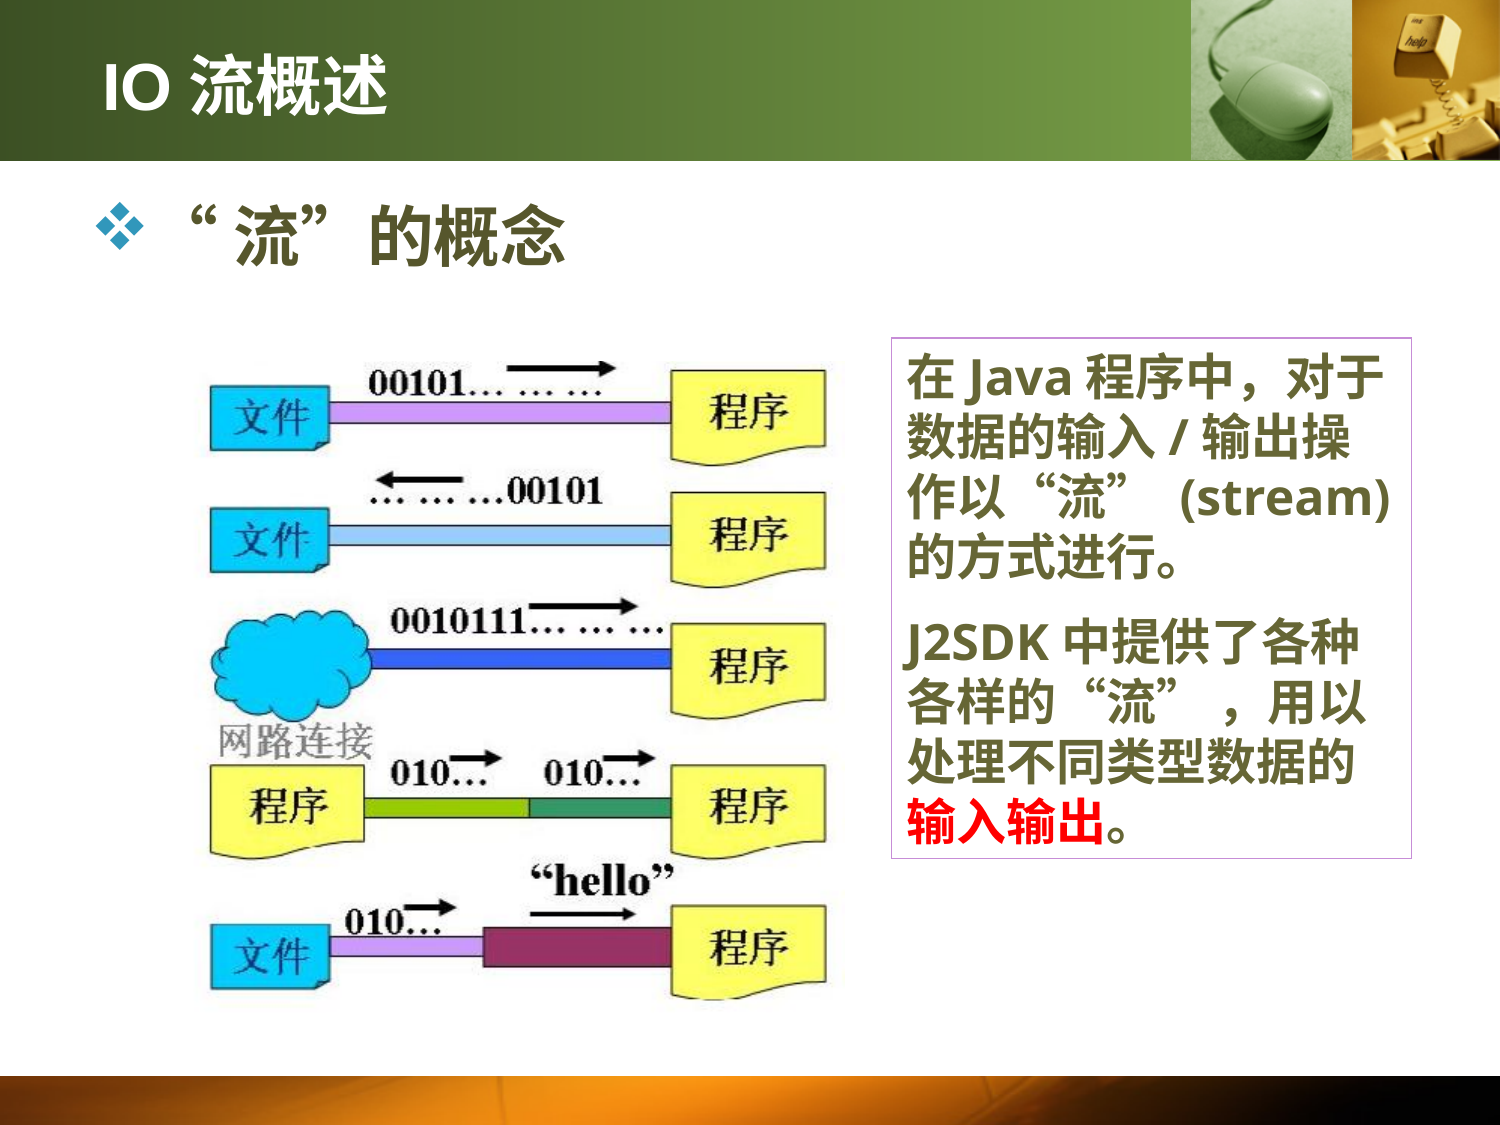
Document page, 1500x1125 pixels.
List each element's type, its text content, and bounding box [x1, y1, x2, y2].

title IO流概述 [87, 37, 1175, 130]
text_box 在Java程序中，对于数据的输入/输出操作以“流” (stream)的方式进行。 J2SDK中提供了各种各样的“流” ，用以处理不同类型数据的输入输出。 [891, 338, 1412, 859]
picture [1191, 0, 1500, 160]
picture [0, 1076, 1500, 1125]
list “流”的概念 [75, 187, 1425, 1050]
picture [171, 361, 845, 1016]
